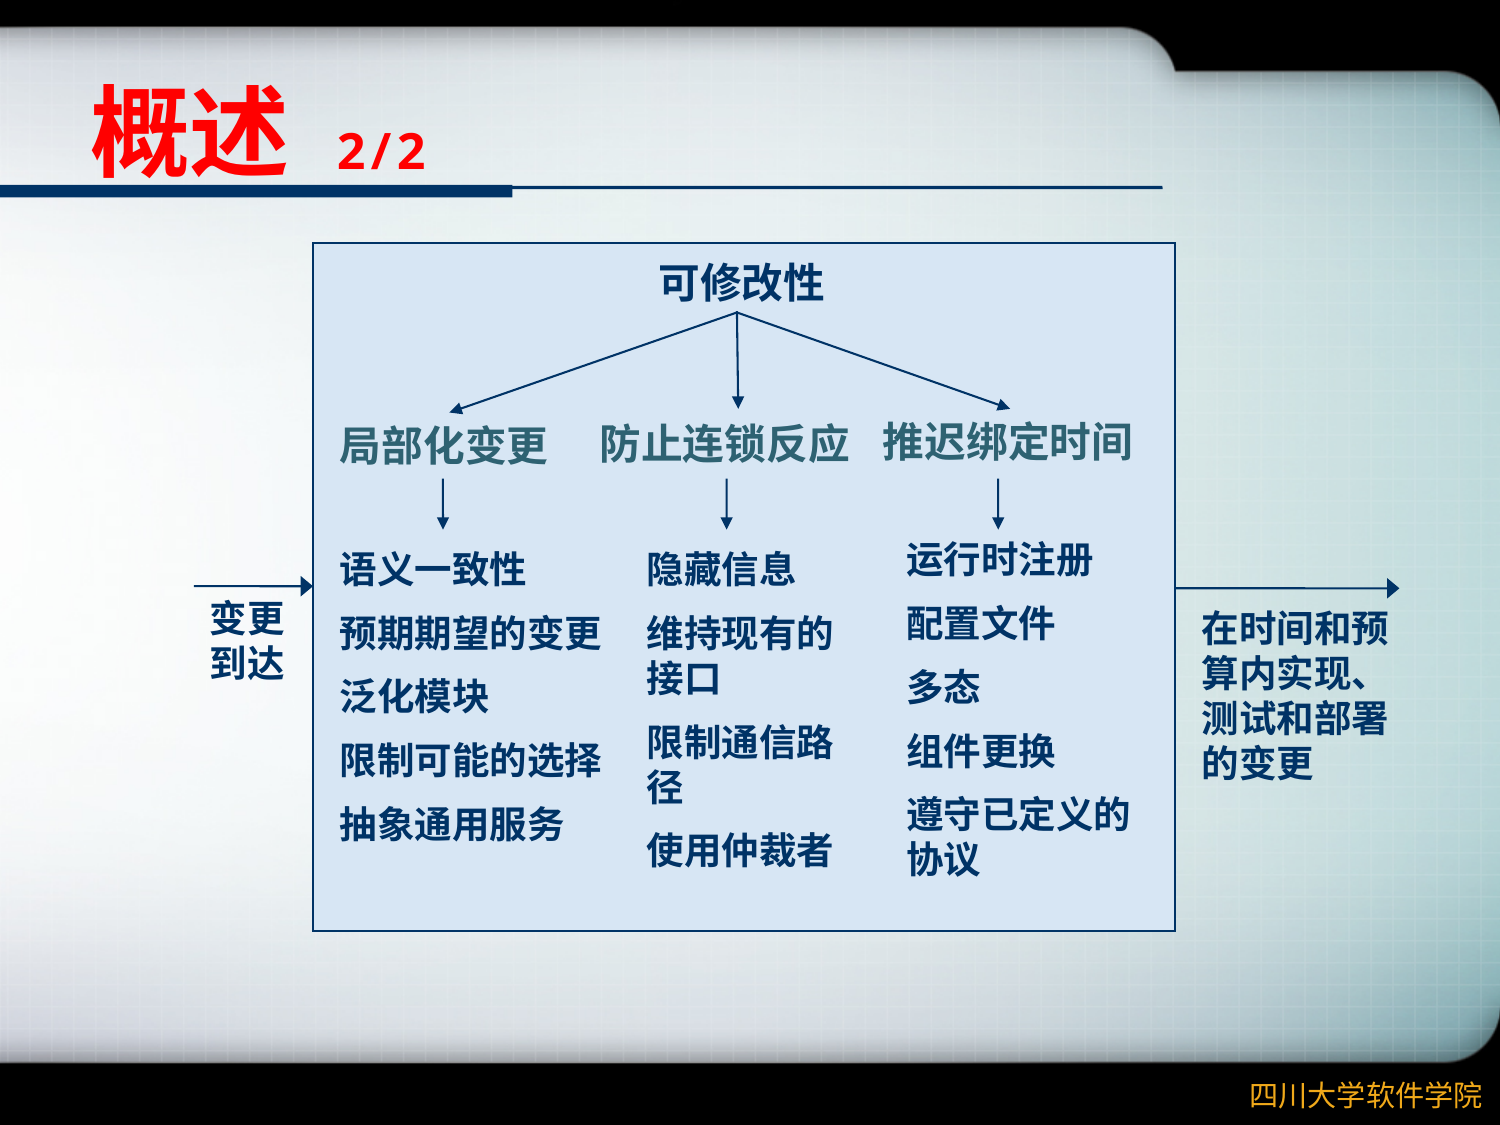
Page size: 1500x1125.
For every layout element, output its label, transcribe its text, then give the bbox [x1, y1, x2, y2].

picture [0, 0, 1500, 1125]
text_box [194, 243, 1414, 1046]
title 概述 2/2 [75, 78, 1447, 180]
